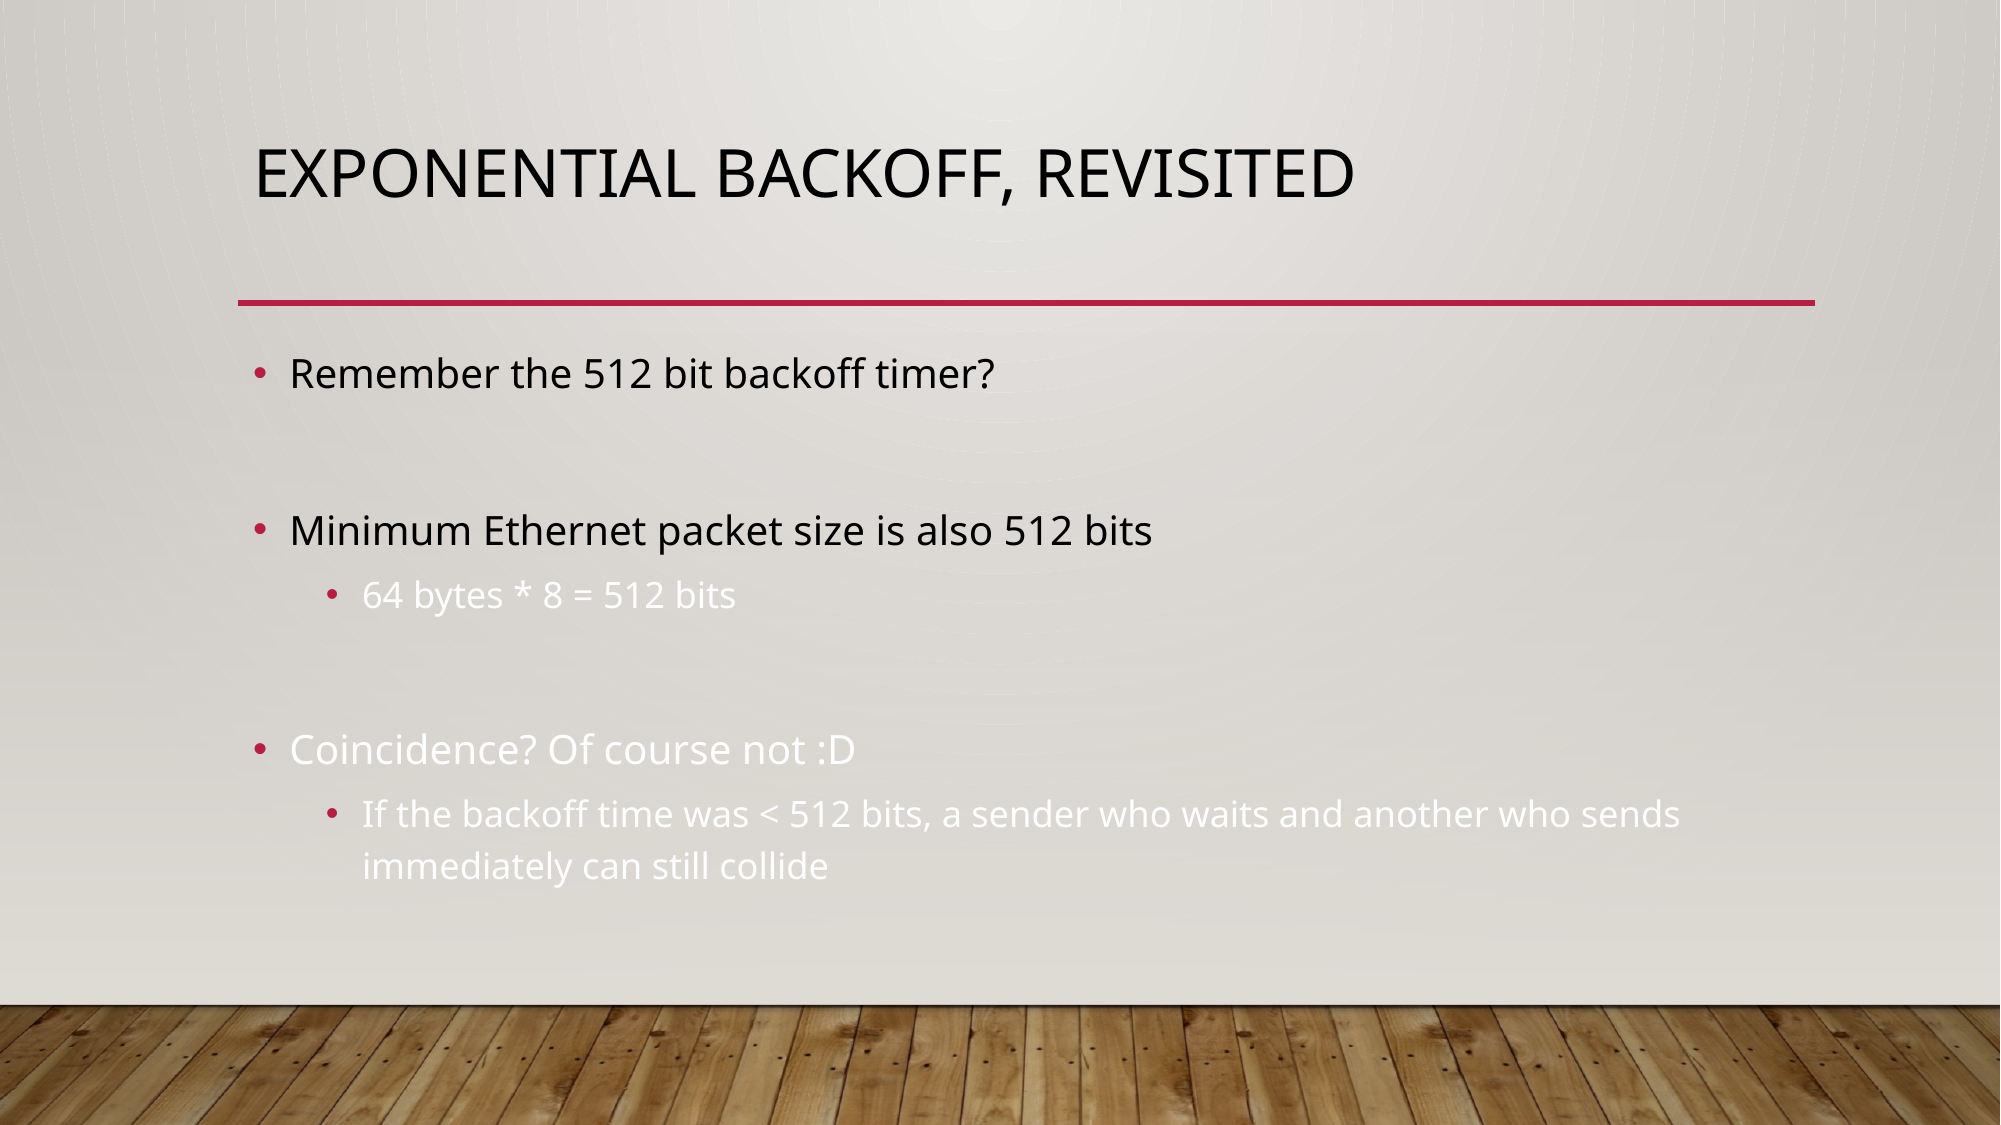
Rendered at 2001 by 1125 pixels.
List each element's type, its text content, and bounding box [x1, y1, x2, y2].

list Remember the 512 bit backoff timer? Minimum Ethernet packet size is also 512 bits 64 bytes * 8 = 512 bits Coincidence? Of course not :D If the backoff time was < 512 bits, a sender who waits and another who sends immediately can still collide [238, 330, 1814, 897]
picture [0, 1005, 2000, 1125]
title Exponential Backoff, Revisited [238, 131, 1814, 305]
